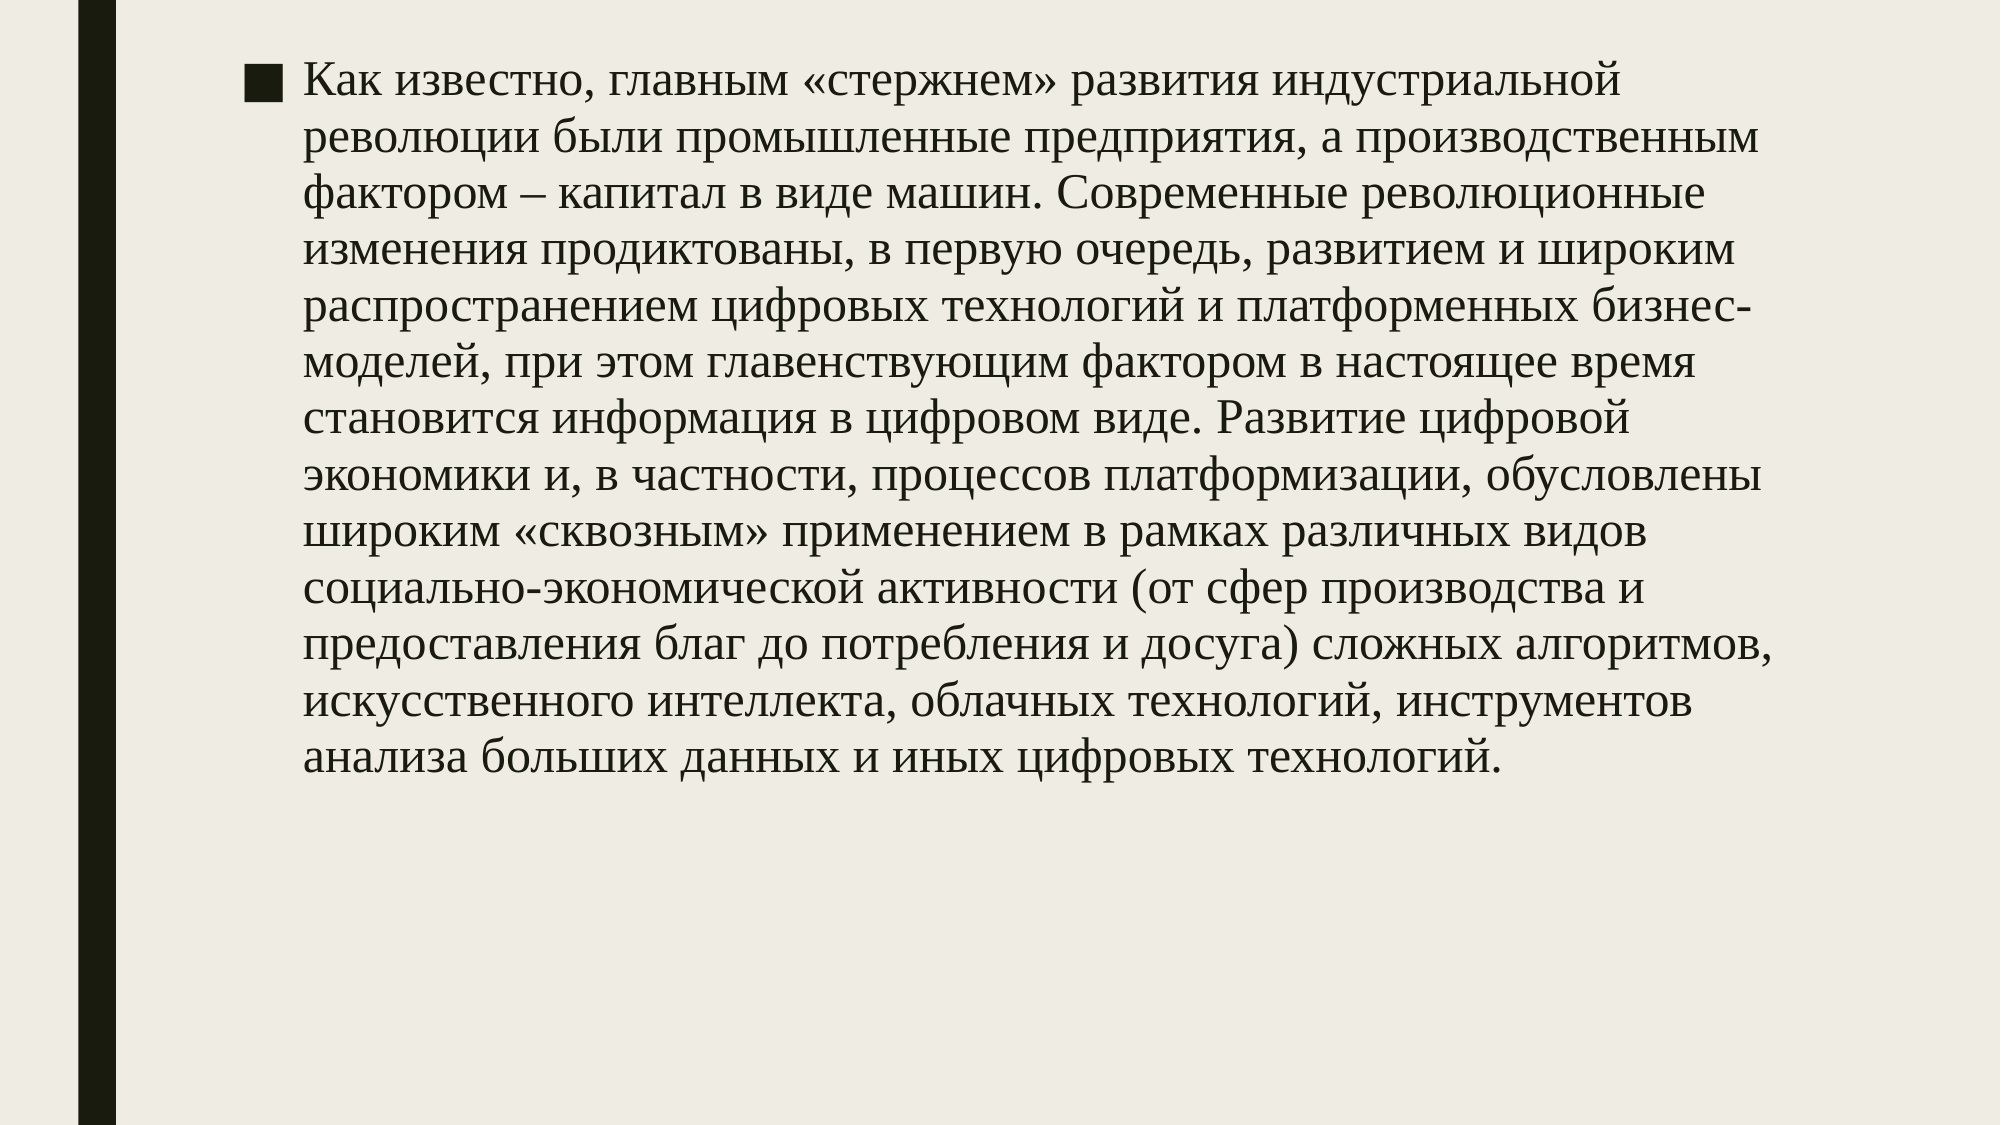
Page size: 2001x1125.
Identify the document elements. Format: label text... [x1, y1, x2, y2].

list Как известно, главным «стержнем» развития индустриальной революции были промышленные предприятия, а производственным фактором – капитал в виде машин. Современные революционные изменения продиктованы, в первую очередь, развитием и широким распространением цифровых технологий и платформенных бизнес-моделей, при этом главенствующим фактором в настоящее время становится информация в цифровом виде. Развитие цифровой экономики и, в частности, процессов платформизации, обусловлены широким «сквозным» применением в рамках различных видов социально-экономической активности (от сфер производства и предоставления благ до потребления и досуга) сложных алгоритмов, искусственного интеллекта, облачных технологий, инструментов анализа больших данных и иных цифровых технологий. [225, 42, 1800, 963]
